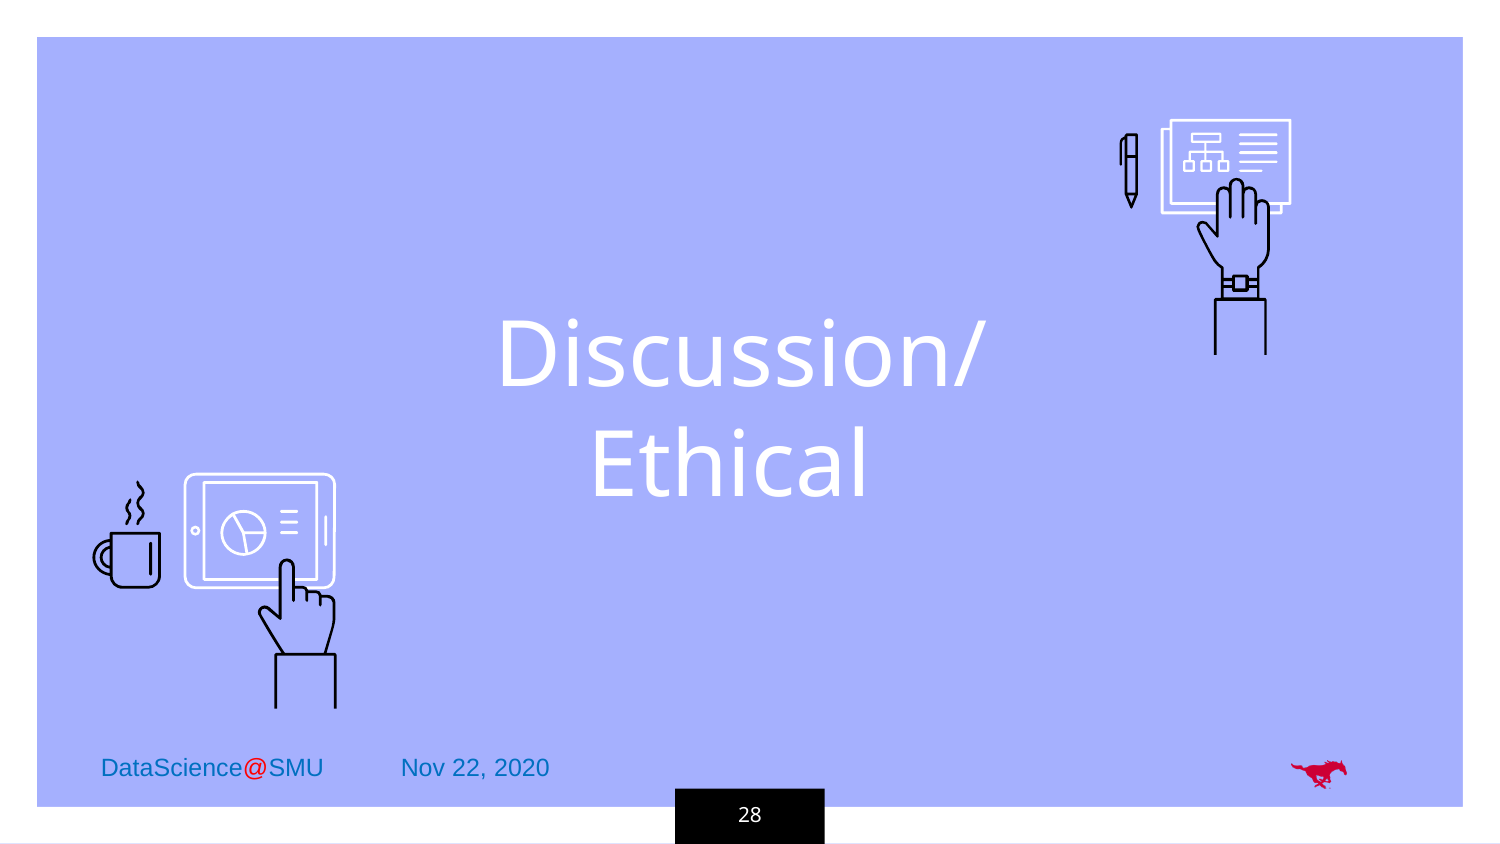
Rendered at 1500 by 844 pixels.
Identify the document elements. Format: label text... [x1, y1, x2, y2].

slide_number 28 [675, 788, 825, 844]
text_box DataScience@SMU Nov 22, 2020 [85, 743, 566, 789]
picture [1291, 759, 1347, 789]
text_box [1119, 118, 1292, 356]
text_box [92, 472, 337, 709]
title Discussion/ Ethical [387, 339, 1095, 530]
